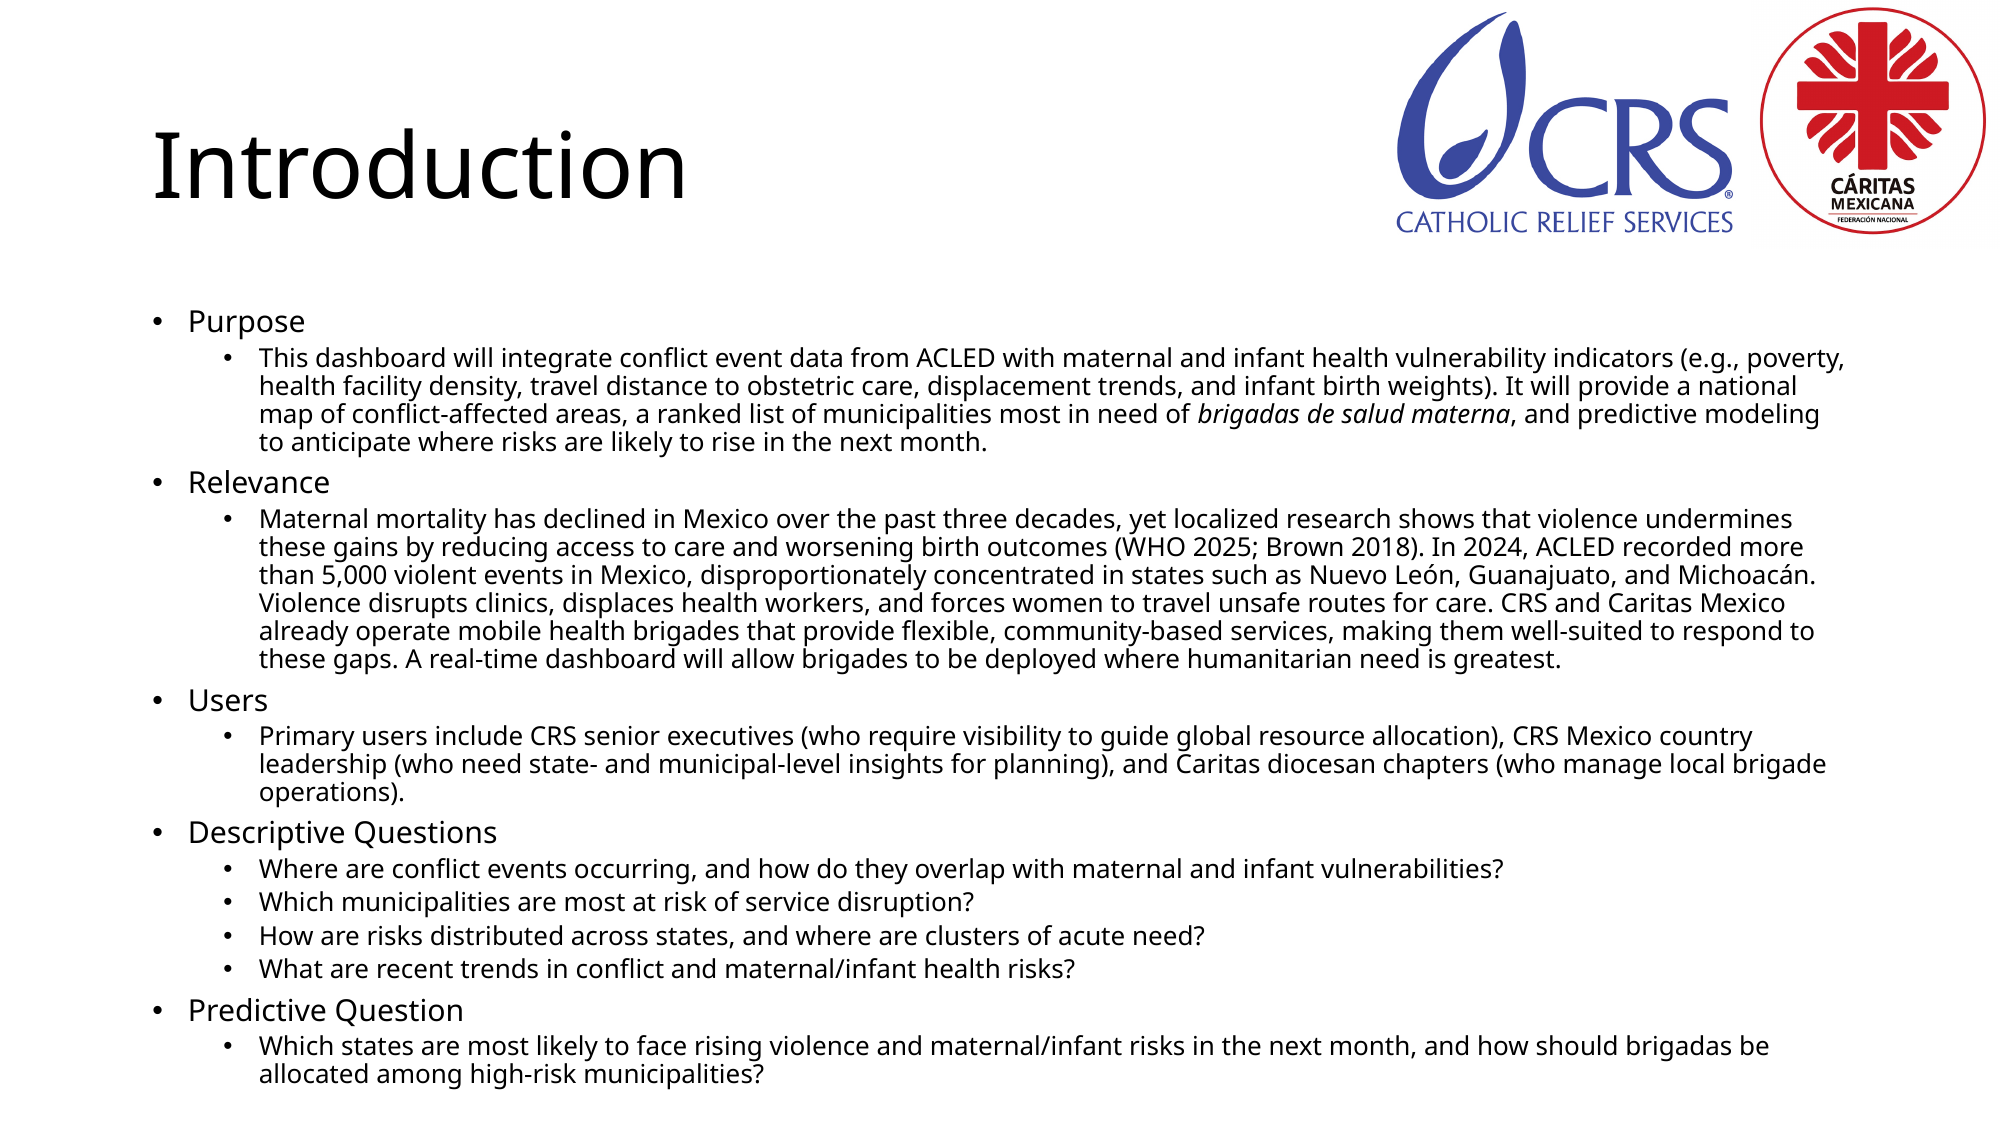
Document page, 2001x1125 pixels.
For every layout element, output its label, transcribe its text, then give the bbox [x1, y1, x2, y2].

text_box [1376, 0, 2000, 249]
list Purpose This dashboard will integrate conflict event data from ACLED with maternal and infant health vulnerability indicators (e.g., poverty, health facility density, travel distance to obstetric care, displacement trends, and infant birth weights). It will provide a national map of conflict-affected areas, a ranked list of municipalities most in need of brigadas de salud materna, and predictive modeling to anticipate where risks are likely to rise in the next month. Relevance Maternal mortality has declined in Mexico over the past three decades, yet localized research shows that violence undermines these gains by reducing access to care and worsening birth outcomes (WHO 2025; Brown 2018). In 2024, ACLED recorded more than 5,000 violent events in Mexico, disproportionately concentrated in states such as Nuevo León, Guanajuato, and Michoacán. Violence disrupts clinics, displaces health workers, and forces women to travel unsafe routes for care. CRS and Caritas Mexico already operate mobile health brigades that provide flexible, community-based services, making them well-suited to respond to these gaps. A real-time dashboard will allow brigades to be deployed where humanitarian need is greatest. Users Primary users include CRS senior executives (who require visibility to guide global resource allocation), CRS Mexico country leadership (who need state- and municipal-level insights for planning), and Caritas diocesan chapters (who manage local brigade operations). Descriptive Questions Where are conflict events occurring, and how do they overlap with maternal and infant vulnerabilities? Which municipalities are most at risk of service disruption? How are risks distributed across states, and where are clusters of acute need? What are recent trends in conflict and maternal/infant health risks? Predictive Question Which states are most likely to face rising violence and maternal/infant risks in the next month, and how should brigadas be allocated among high-risk municipalities? [137, 299, 1863, 1125]
title Introduction [137, 59, 1863, 278]
